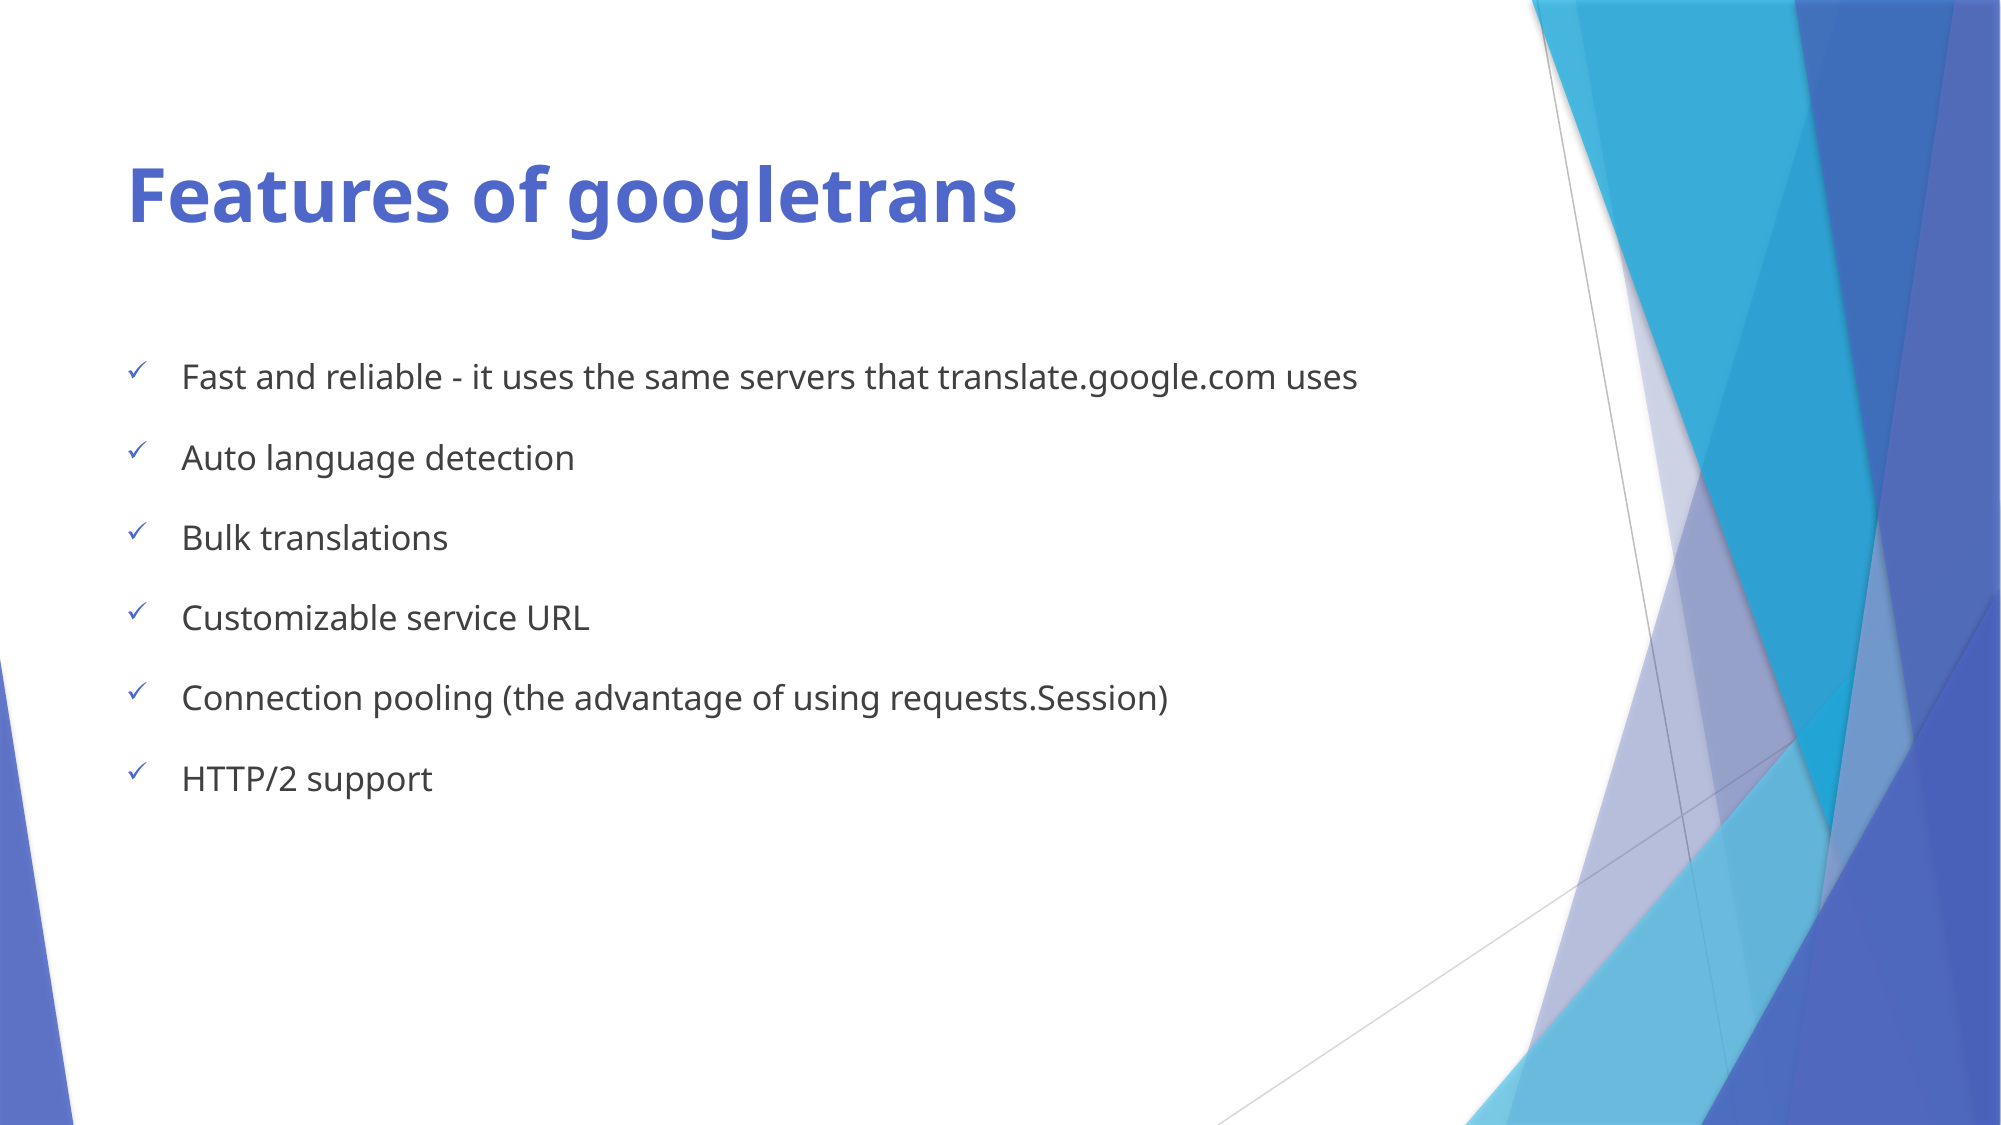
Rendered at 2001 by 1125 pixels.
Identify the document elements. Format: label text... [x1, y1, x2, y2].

list Fast and reliable - it uses the same servers that translate.google.com uses Auto language detection Bulk translations Customizable service URL Connection pooling (the advantage of using requests.Session) HTTP/2 support [111, 327, 1483, 815]
title Features of googletrans [111, 140, 1522, 357]
